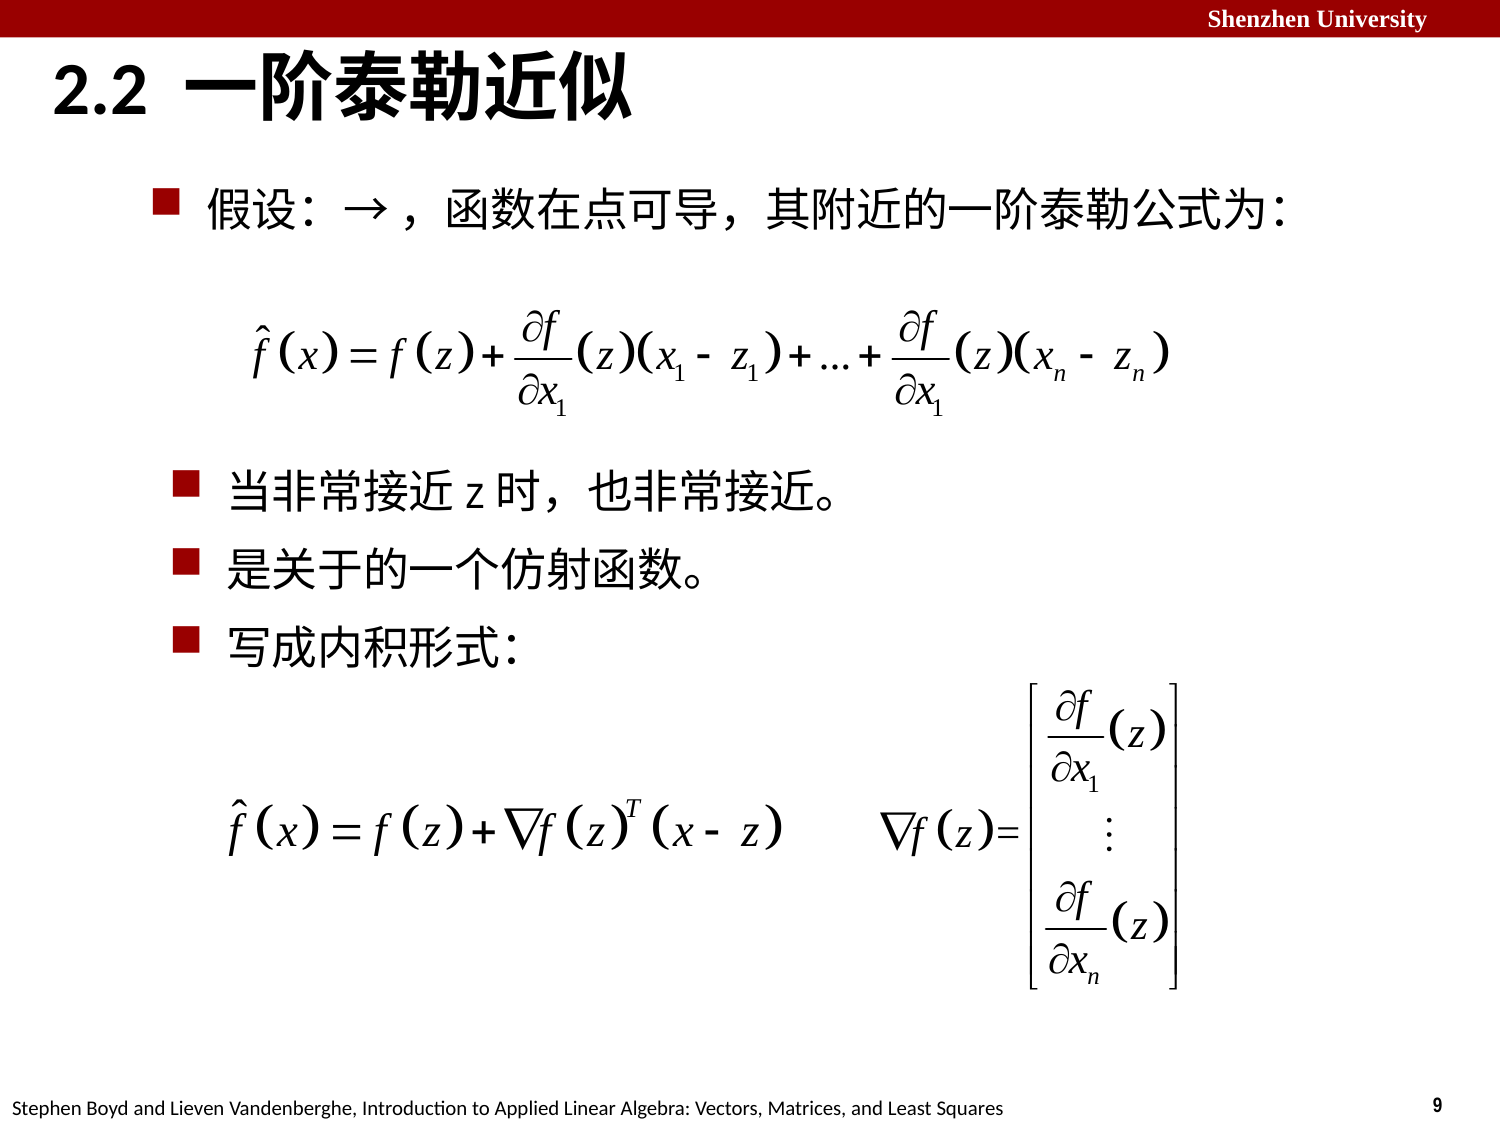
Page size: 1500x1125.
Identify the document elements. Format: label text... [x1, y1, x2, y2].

text_box 2.2 一阶泰勒近似 [37, 37, 1482, 131]
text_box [874, 674, 1195, 999]
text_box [237, 299, 1176, 426]
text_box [212, 787, 787, 874]
